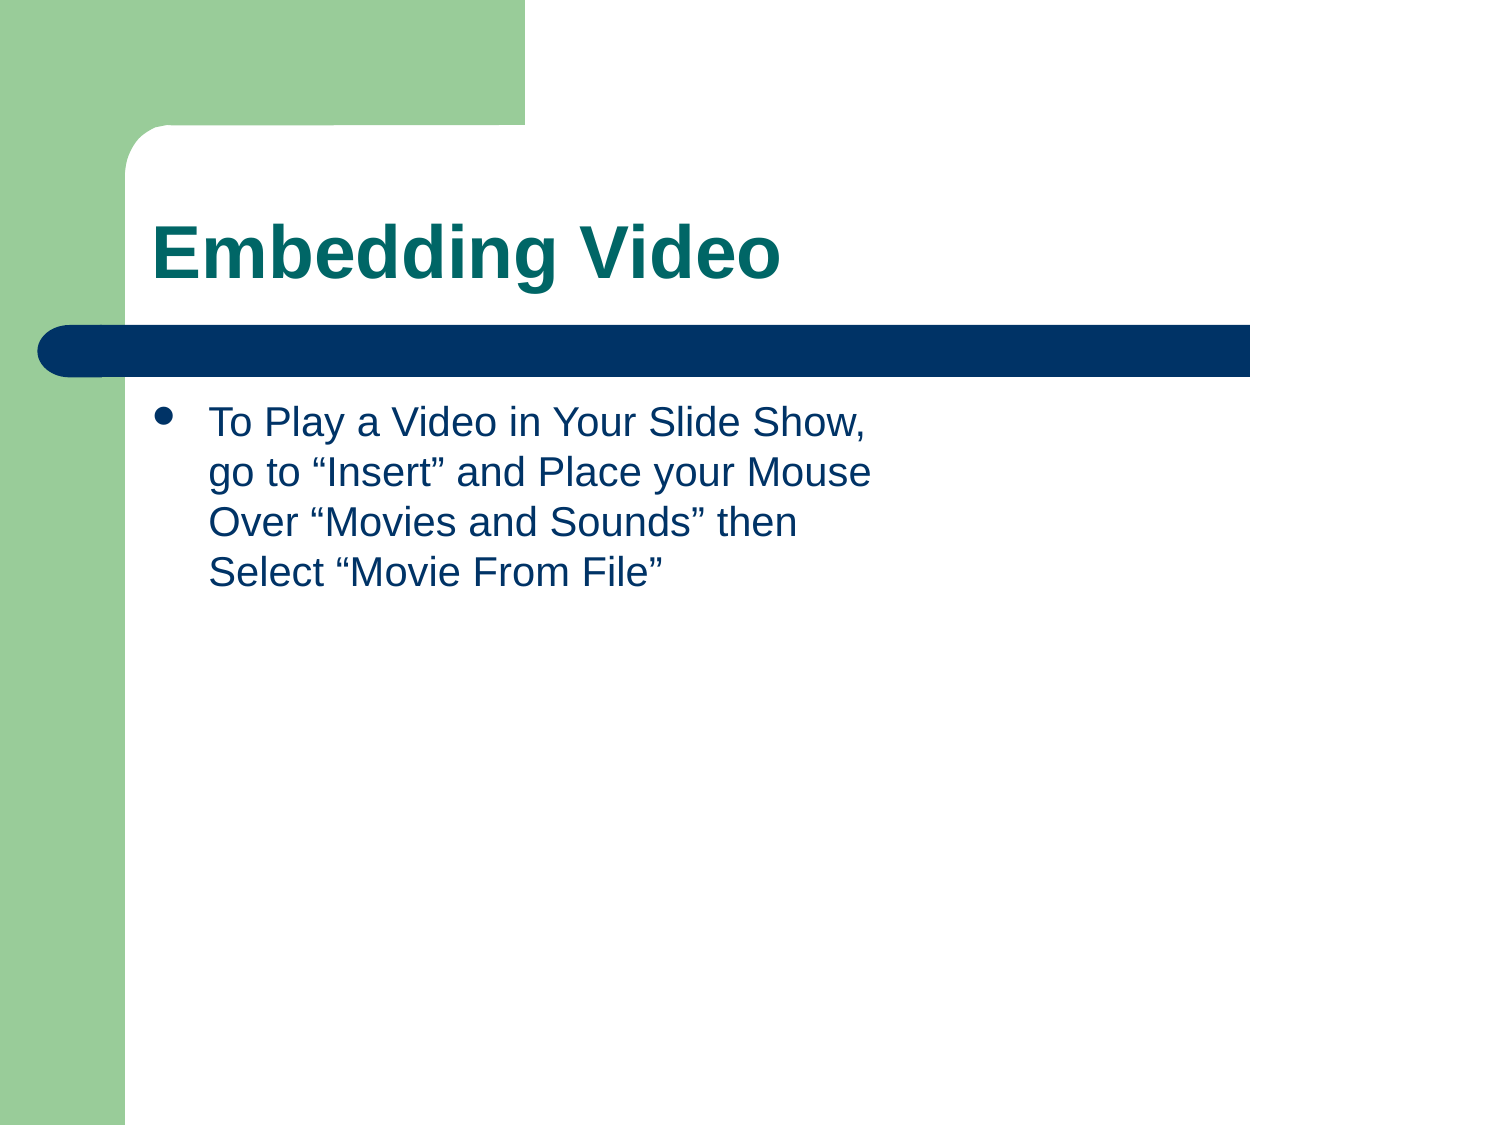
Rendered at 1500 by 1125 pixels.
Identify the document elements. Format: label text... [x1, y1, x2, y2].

text_box Embedding Video [136, 136, 1414, 301]
text_box To Play a Video in Your Slide Show, go to “Insert” and Place your Mouse Over “Movies and Sounds” then Select “Movie From File” [137, 387, 900, 1075]
